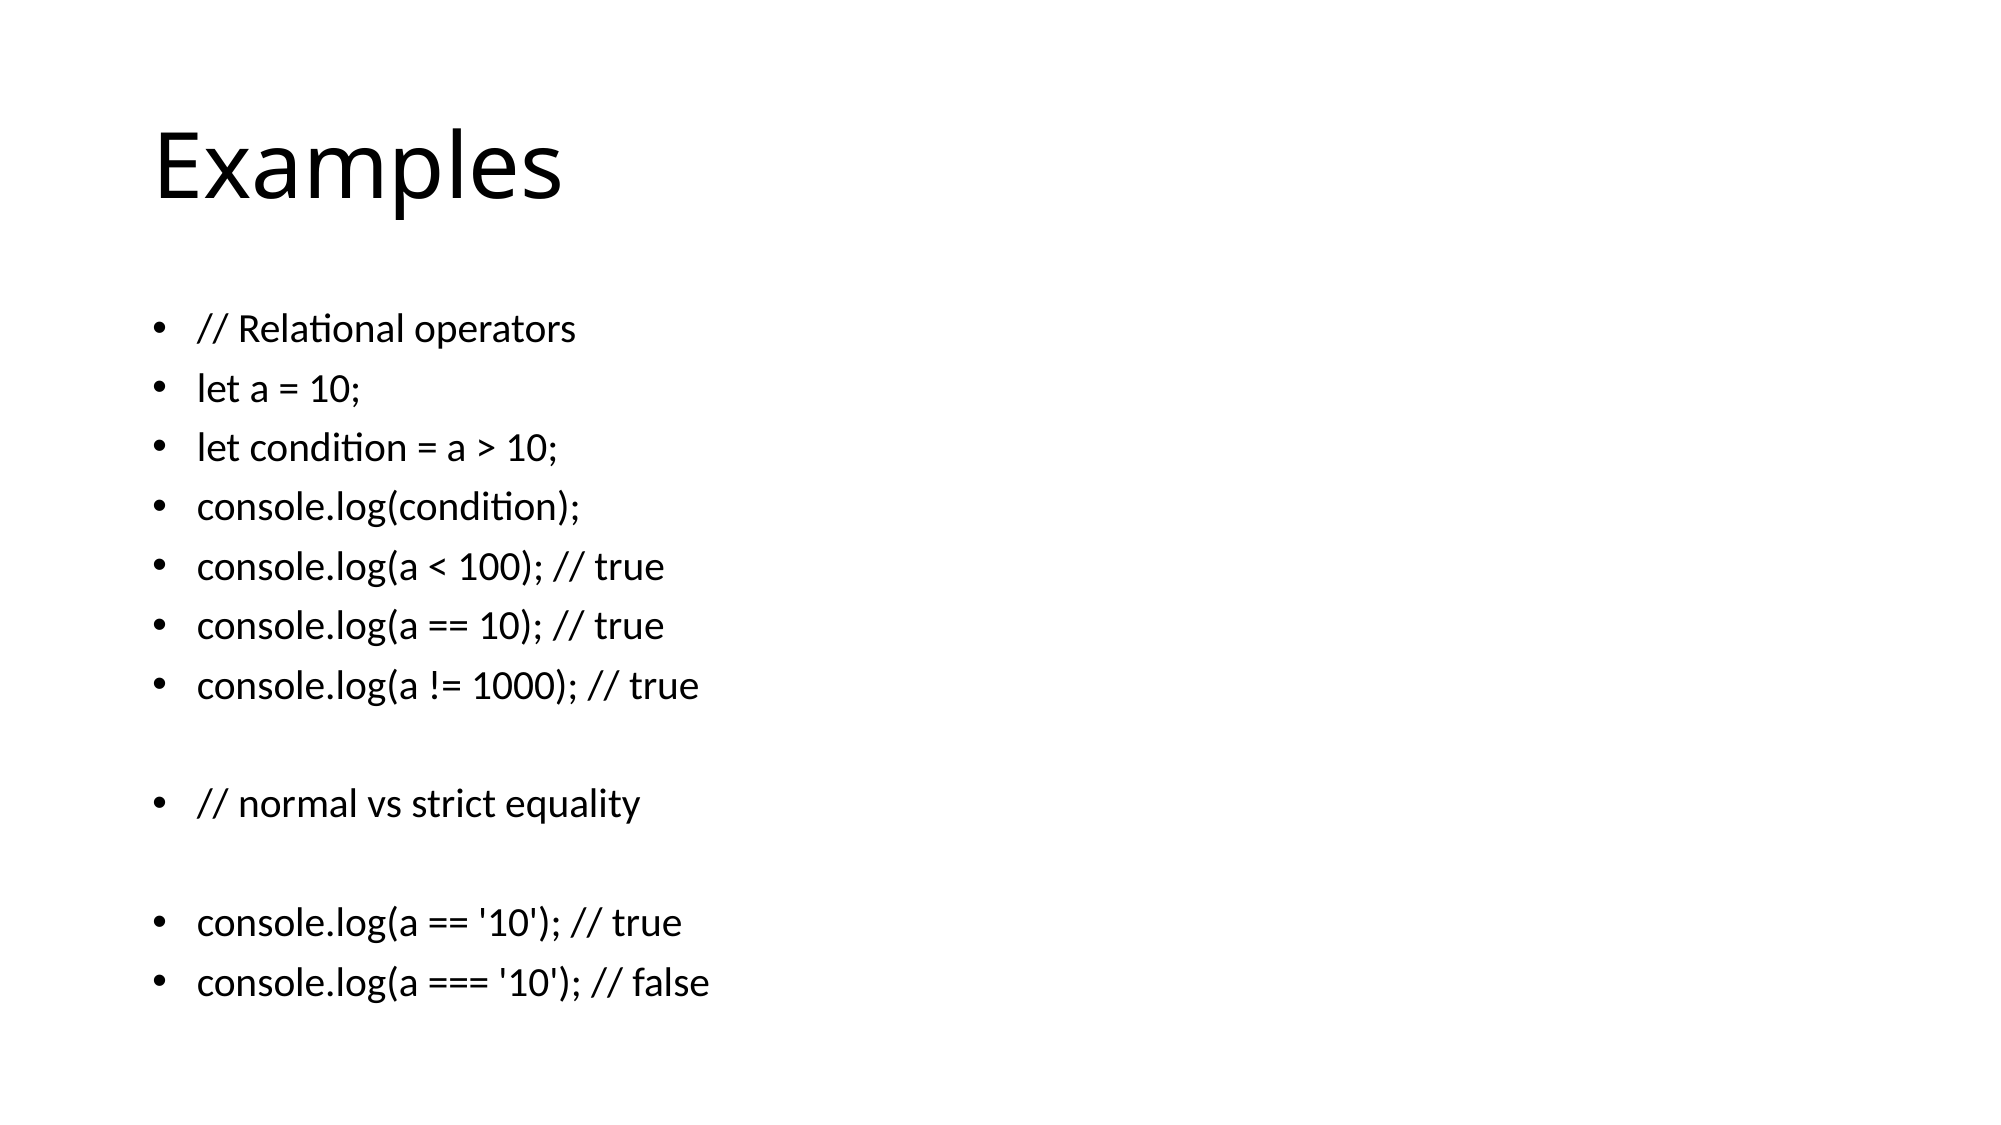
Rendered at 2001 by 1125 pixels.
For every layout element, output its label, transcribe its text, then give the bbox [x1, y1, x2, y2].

list // Relational operators let a = 10; let condition = a > 10; console.log(condition); console.log(a < 100); // true console.log(a == 10); // true console.log(a != 1000); // true // normal vs strict equality console.log(a == '10'); // true console.log(a === '10'); // false [137, 299, 1863, 1014]
title Examples [137, 59, 1863, 278]
